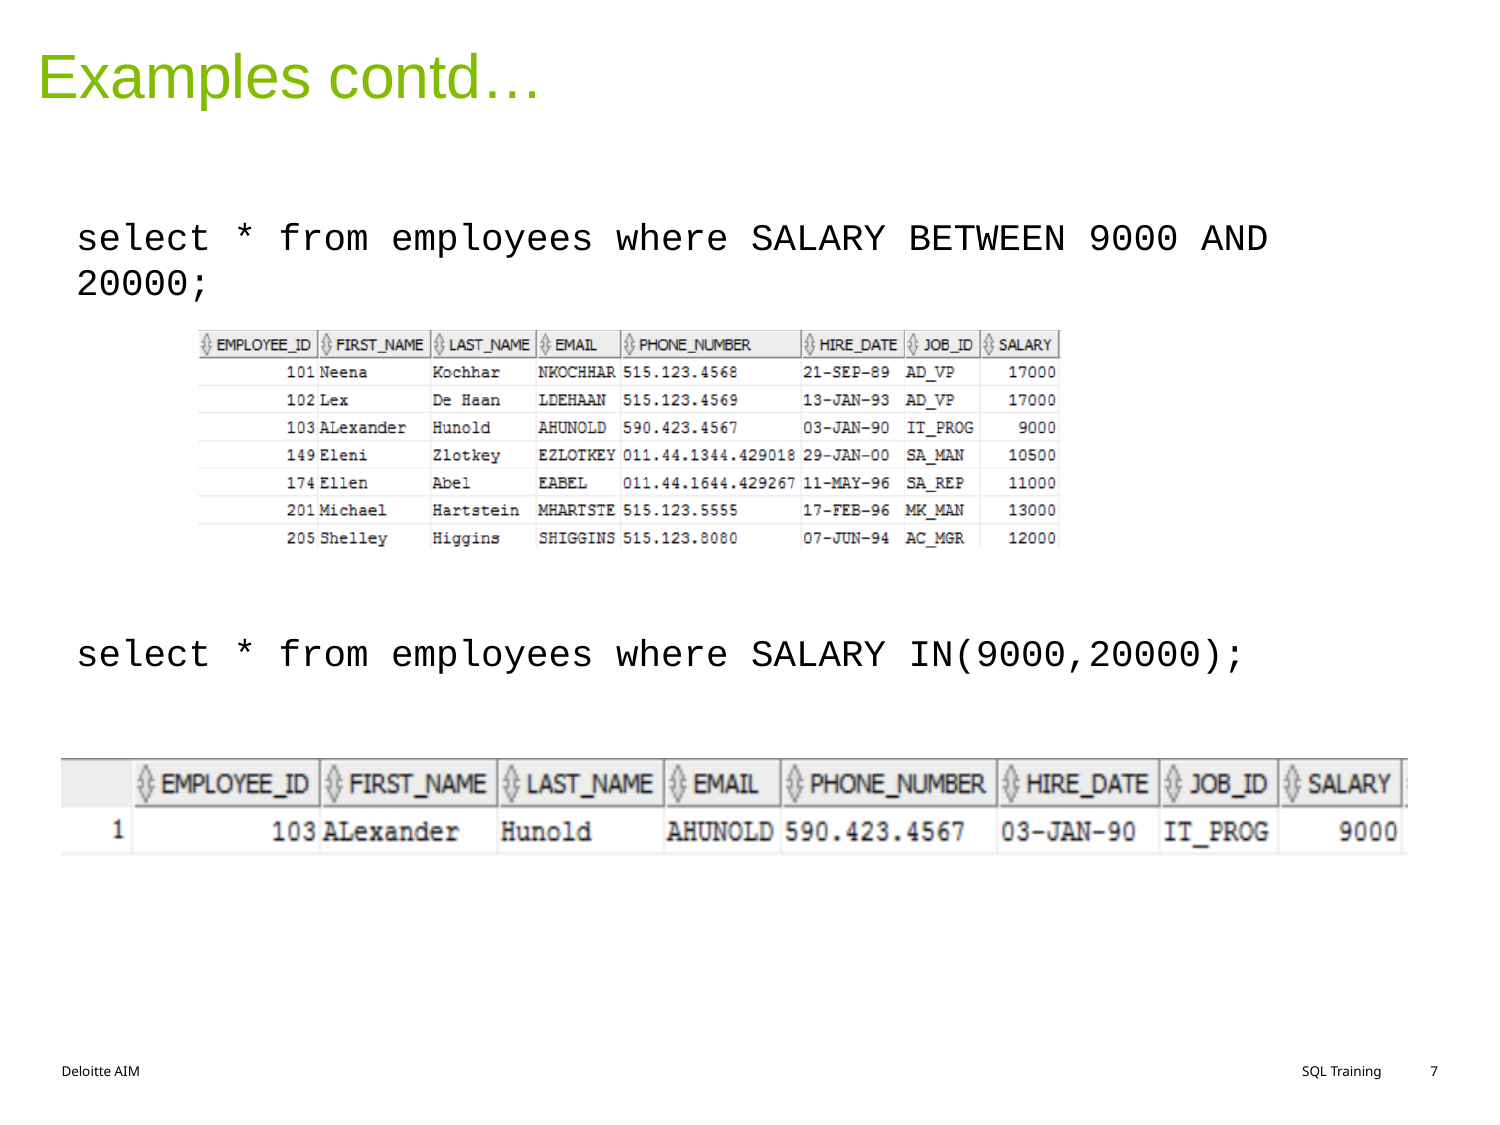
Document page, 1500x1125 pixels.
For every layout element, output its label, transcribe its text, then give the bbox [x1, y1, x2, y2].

picture [61, 758, 1408, 880]
text_box select * from employees where SALARY IN(9000,20000); [76, 629, 1424, 712]
title Examples contd… [37, 36, 1415, 150]
text_box select * from employees where SALARY BETWEEN 9000 AND 20000; [76, 212, 1424, 296]
picture [198, 330, 1062, 549]
